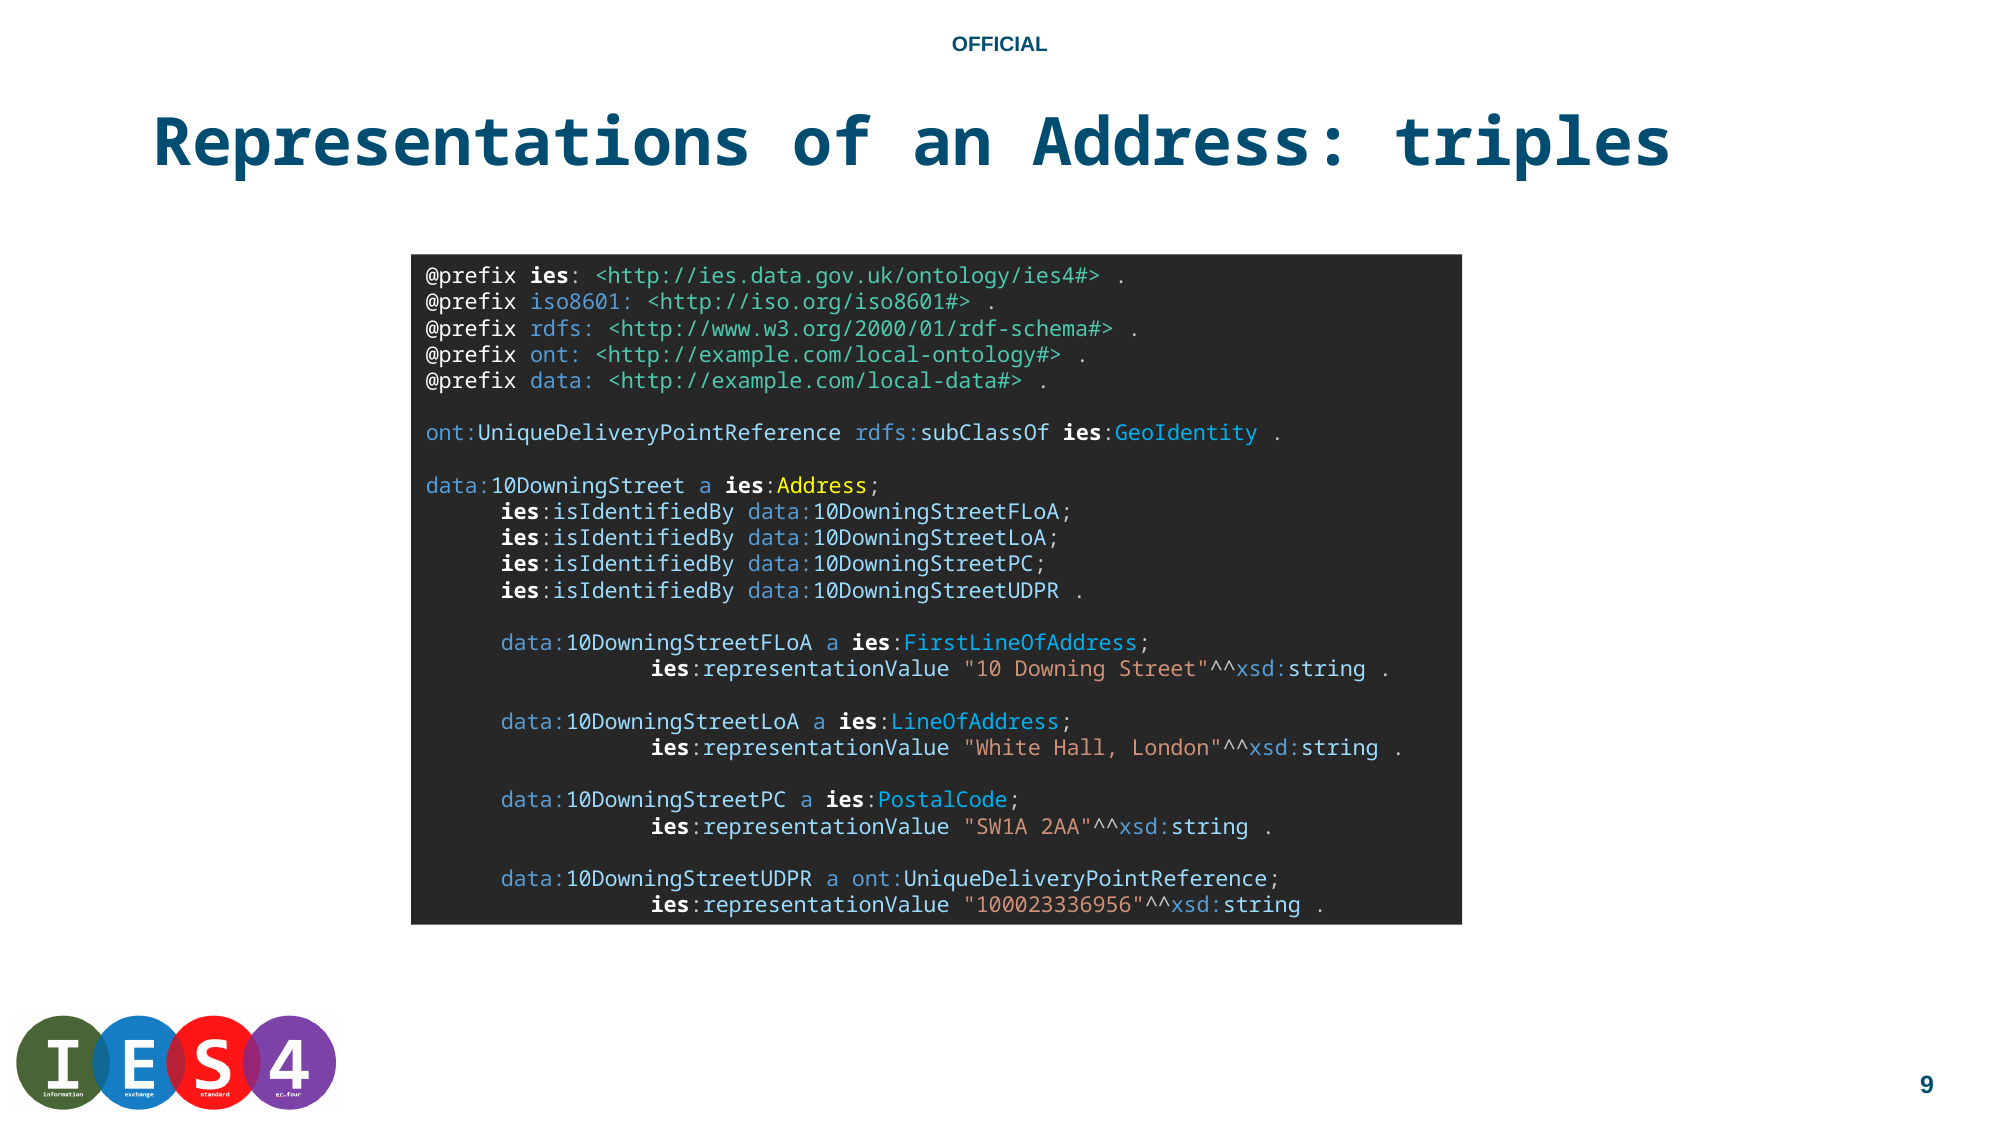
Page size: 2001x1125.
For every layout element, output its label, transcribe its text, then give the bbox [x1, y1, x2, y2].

title Representations of an Address: triples [138, 80, 1883, 197]
text_box @prefix ies: <http://ies.data.gov.uk/ontology/ies4#> . @prefix iso8601: <http://iso.org/iso8601#> . @prefix rdfs: <http://www.w3.org/2000/01/rdf-schema#> . @prefix ont: <http://example.com/local-ontology#> . @prefix data: <http://example.com/local-data#> . ont:UniqueDeliveryPointReference rdfs:subClassOf ies:GeoIdentity . data:10DowningStreet a ies:Address; ies:isIdentifiedBy data:10DowningStreetFLoA; ies:isIdentifiedBy data:10DowningStreetLoA; ies:isIdentifiedBy data:10DowningStreetPC; ies:isIdentifiedBy data:10DowningStreetUDPR . data:10DowningStreetFLoA a ies:FirstLineOfAddress; ies:representationValue "10 Downing Street"^^xsd:string . data:10DowningStreetLoA a ies:LineOfAddress; ies:representationValue "White Hall, London"^^xsd:string . data:10DowningStreetPC a ies:PostalCode; ies:representationValue "SW1A 2AA"^^xsd:string . data:10DowningStreetUDPR a ont:UniqueDeliveryPointReference; ies:representationValue "100023336956"^^xsd:string . [411, 254, 1463, 925]
picture [12, 1013, 340, 1113]
